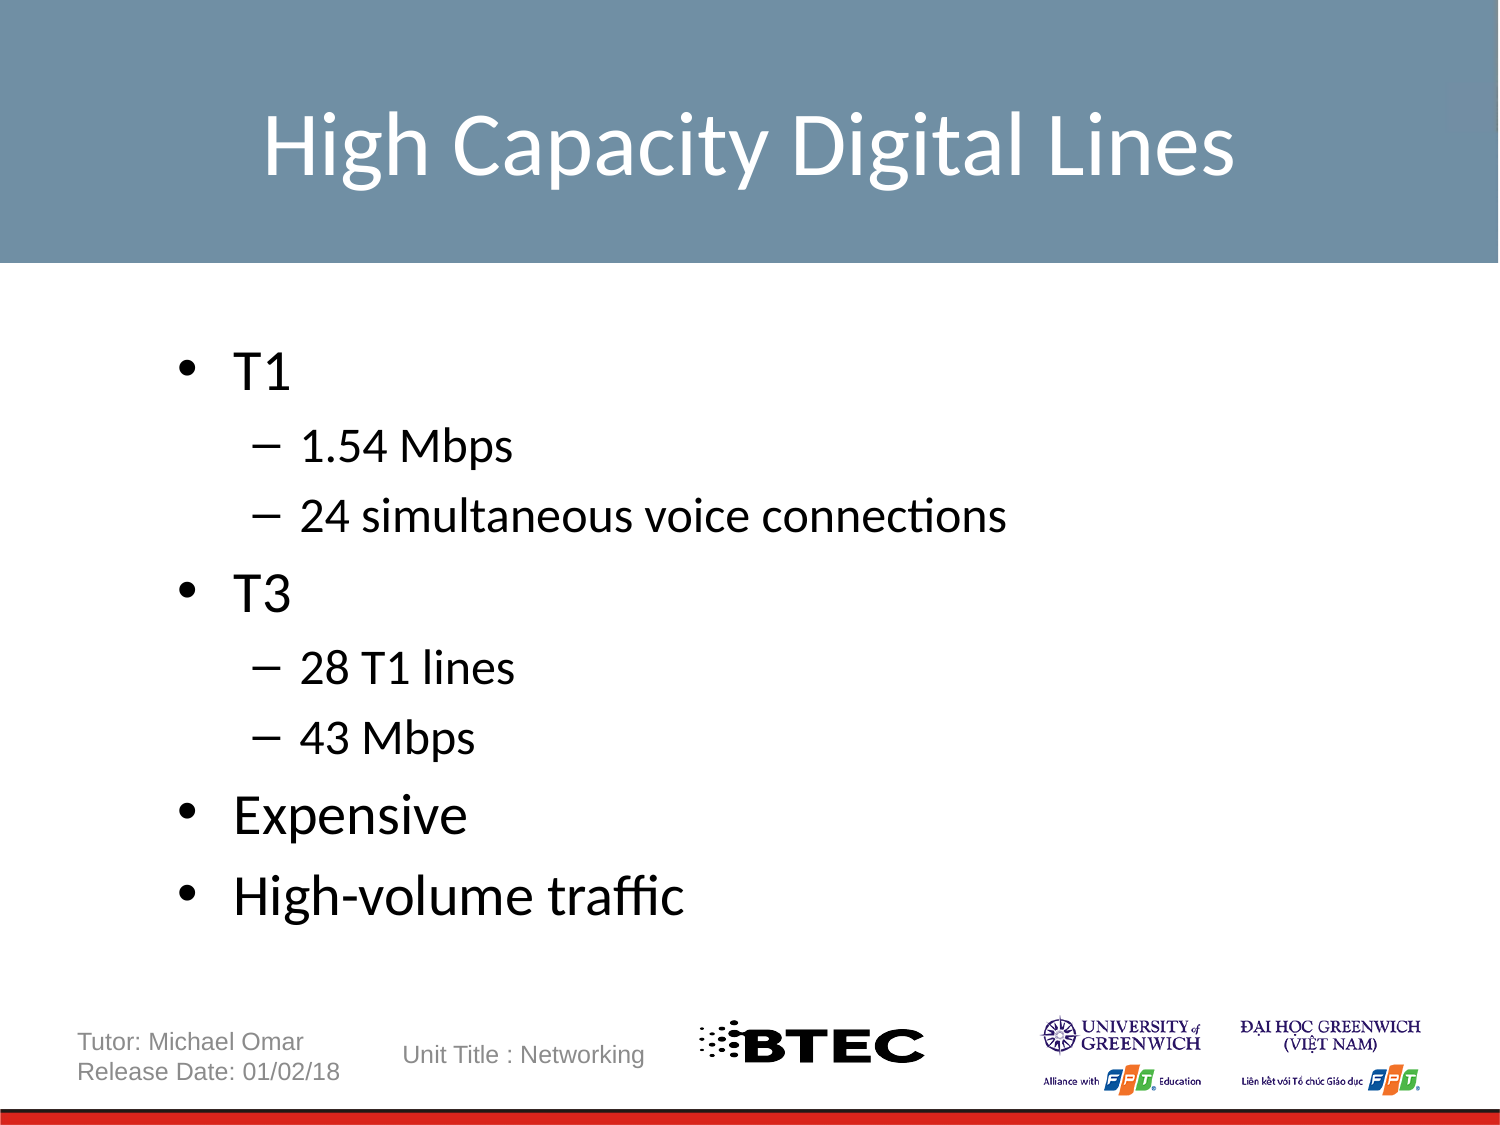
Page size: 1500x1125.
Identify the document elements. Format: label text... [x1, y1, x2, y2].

picture [0, 1109, 1500, 1125]
list T1 1.54 Mbps 24 simultaneous voice connections T3 28 T1 lines 43 Mbps Expensive High-volume traffic [162, 324, 1388, 975]
picture [699, 1020, 925, 1063]
picture [1037, 1012, 1425, 1102]
picture [0, 0, 1499, 263]
